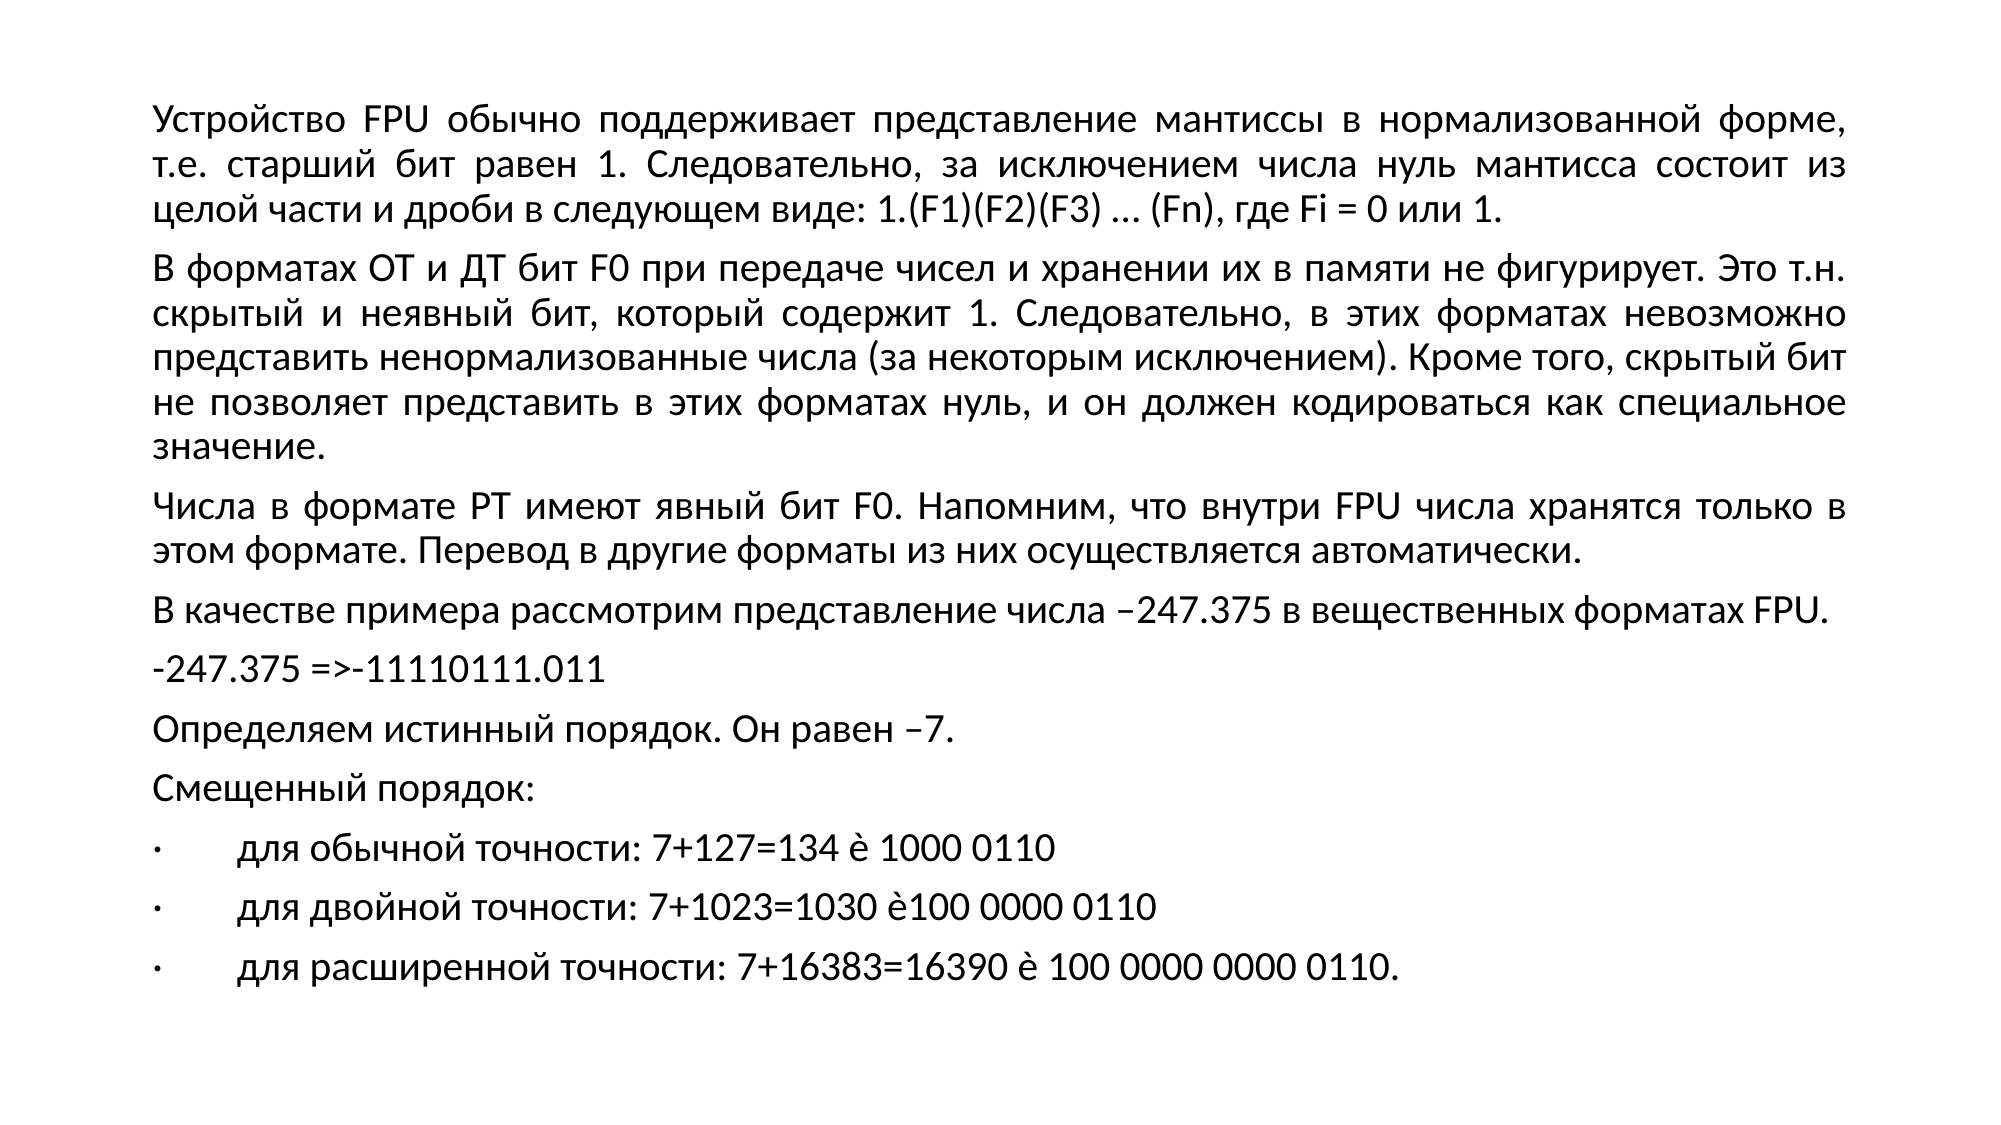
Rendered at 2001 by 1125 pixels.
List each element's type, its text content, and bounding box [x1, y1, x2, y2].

list Устройство FPU обычно поддерживает представление мантиссы в нормализованной форме, т.е. старший бит равен 1. Следовательно, за исключением числа нуль мантисса состоит из целой части и дроби в следующем виде: 1.(F1)(F2)(F3) … (Fn), где Fi = 0 или 1. В форматах ОТ и ДТ бит F0 при передаче чисел и хранении их в памяти не фигурирует. Это т.н. скрытый и неявный бит, который содержит 1. Следовательно, в этих форматах невозможно представить ненормализованные числа (за некоторым исключением). Кроме того, скрытый бит не позволяет представить в этих форматах нуль, и он должен кодироваться как специальное значение. Числа в формате РТ имеют явный бит F0. Напомним, что внутри FPU числа хранятся только в этом формате. Перевод в другие форматы из них осуществляется автоматически. В качестве примера рассмотрим представление числа –247.375 в вещественных форматах FPU. -247.375 =>-11110111.011 Определяем истинный порядок. Он равен –7. Смещенный порядок: · для обычной точности: 7+127=134 è 1000 0110 · для двойной точности: 7+1023=1030 è100 0000 0110 · для расширенной точности: 7+16383=16390 è 100 0000 0000 0110. [137, 89, 1863, 1014]
